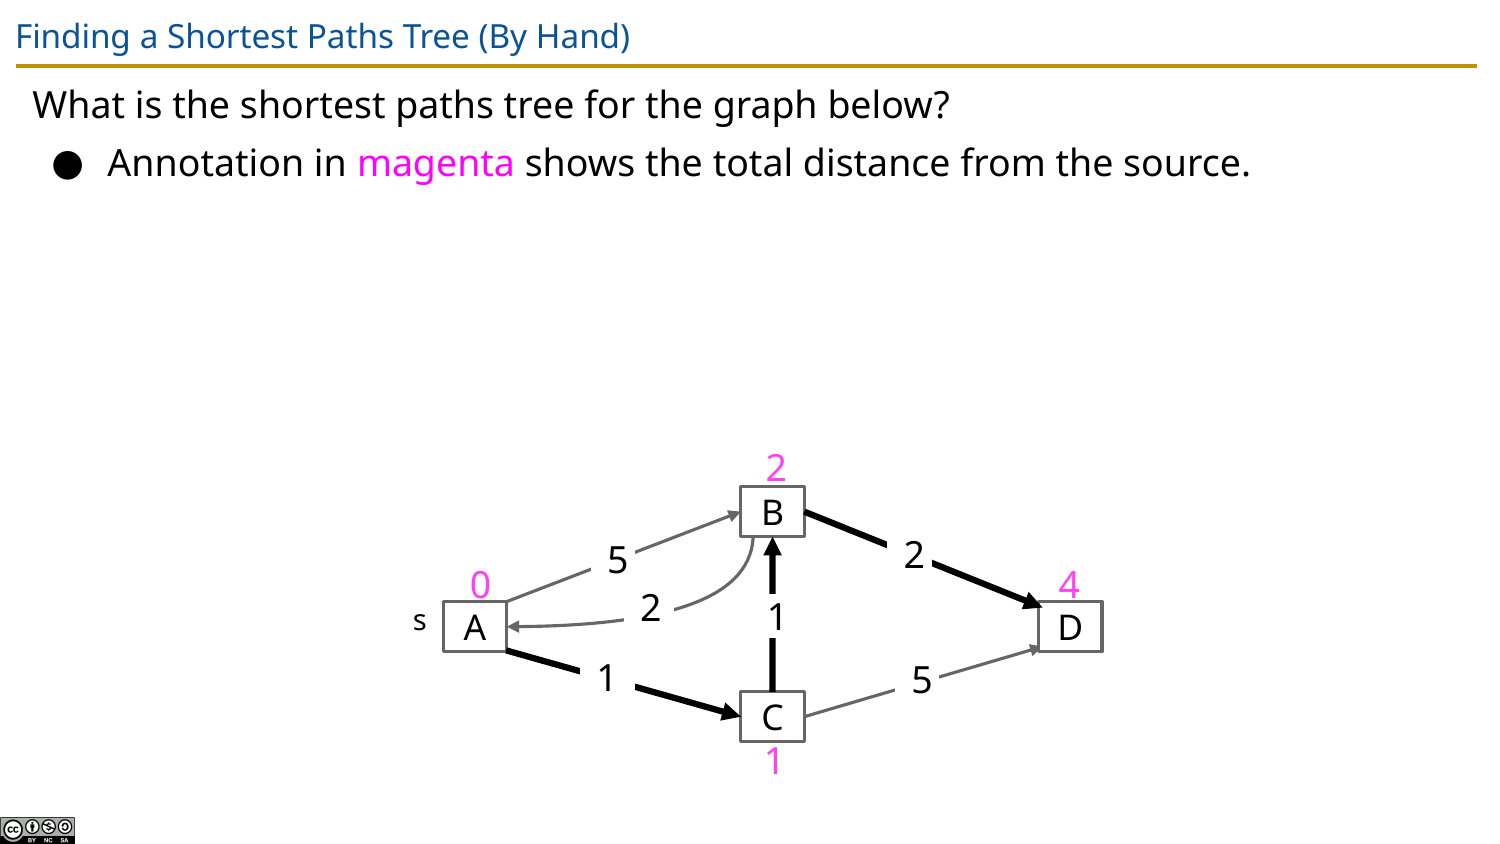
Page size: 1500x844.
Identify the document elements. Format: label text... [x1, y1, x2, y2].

picture [0, 817, 75, 844]
title Finding a Shortest Paths Tree (By Hand) [0, 0, 1398, 65]
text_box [397, 428, 1103, 773]
list What is the shortest paths tree for the graph below? Annotation in magenta shows the total distance from the source. [17, 65, 1416, 627]
